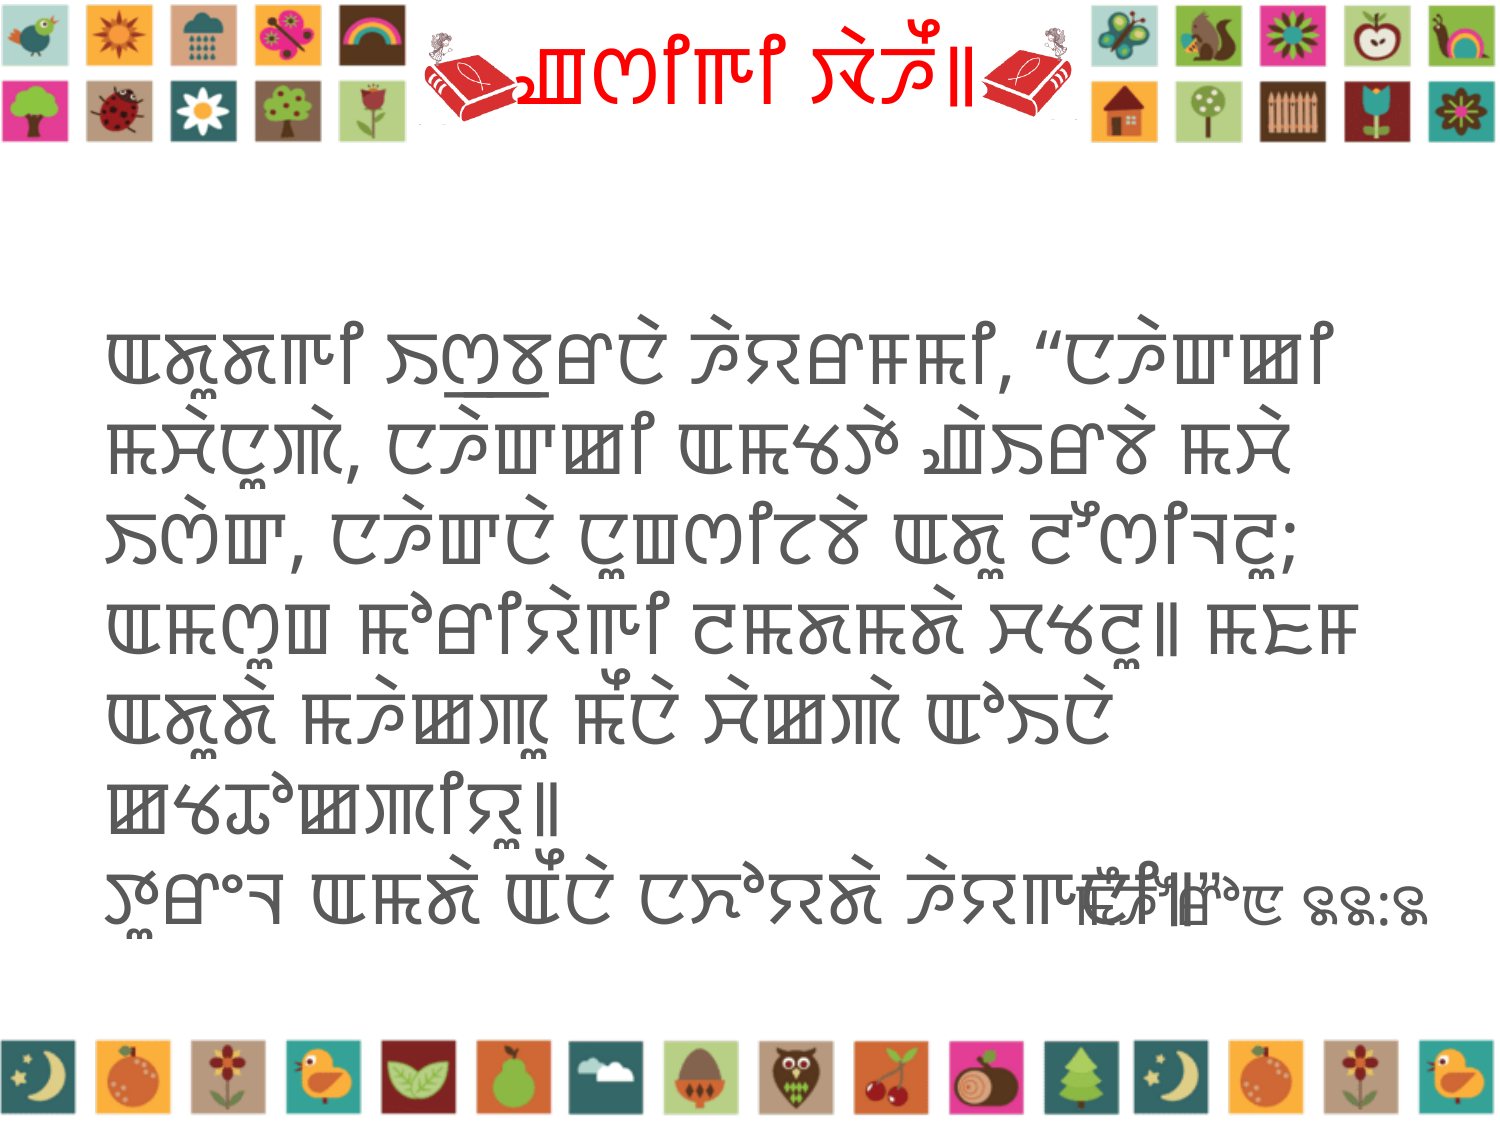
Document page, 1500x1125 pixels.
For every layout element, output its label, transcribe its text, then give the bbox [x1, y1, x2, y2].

text_box ꯉꯁꯤꯒꯤ ꯋꯥꯍꯩ꯫ [425, 13, 1077, 129]
text_box ꯑꯗꯨꯗꯒꯤ ꯏꯁ꯭ꯕꯔꯅꯥ ꯍꯥꯌꯔꯝꯃꯤ, “ꯅꯍꯥꯛꯀꯤ ꯃꯆꯥꯅꯨꯄꯥ, ꯅꯍꯥꯛꯀꯤ ꯑꯃꯠꯇꯥ ꯉꯥꯏꯔꯕꯥ ꯃꯆꯥ ꯏꯁꯥꯛ, ꯅꯍꯥꯛꯅꯥ ꯅꯨꯡꯁꯤꯖꯕꯥ ꯑꯗꯨ ꯂꯧꯁꯤꯜꯂꯨ; ꯑꯃꯁꯨꯡ ꯃꯣꯔꯤꯌꯥꯒꯤ ꯂꯃꯗꯃꯗꯥ ꯆꯠꯂꯨ꯫ ꯃꯐꯝ ꯑꯗꯨꯗꯥ ꯃꯍꯥꯀꯄꯨ ꯃꯩꯅꯥ ꯆꯥꯀꯄꯥ ꯑꯣꯏꯅꯥ ꯀꯠꯊꯣꯀꯄꯤꯌꯨ꯫ ꯇꯨꯔꯦꯜ ꯑꯃꯗꯥ ꯑꯩꯅꯥ ꯅꯈꯣꯌꯗꯥ ꯍꯥꯌꯒꯅꯤ꯫” [88, 302, 1436, 948]
text_box ꯃꯩꯍꯧꯔꯣꯟ ꯲꯲:꯲ [812, 860, 1444, 945]
picture [950, 3, 1500, 150]
picture [0, 3, 550, 150]
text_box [0, 1028, 1500, 1118]
